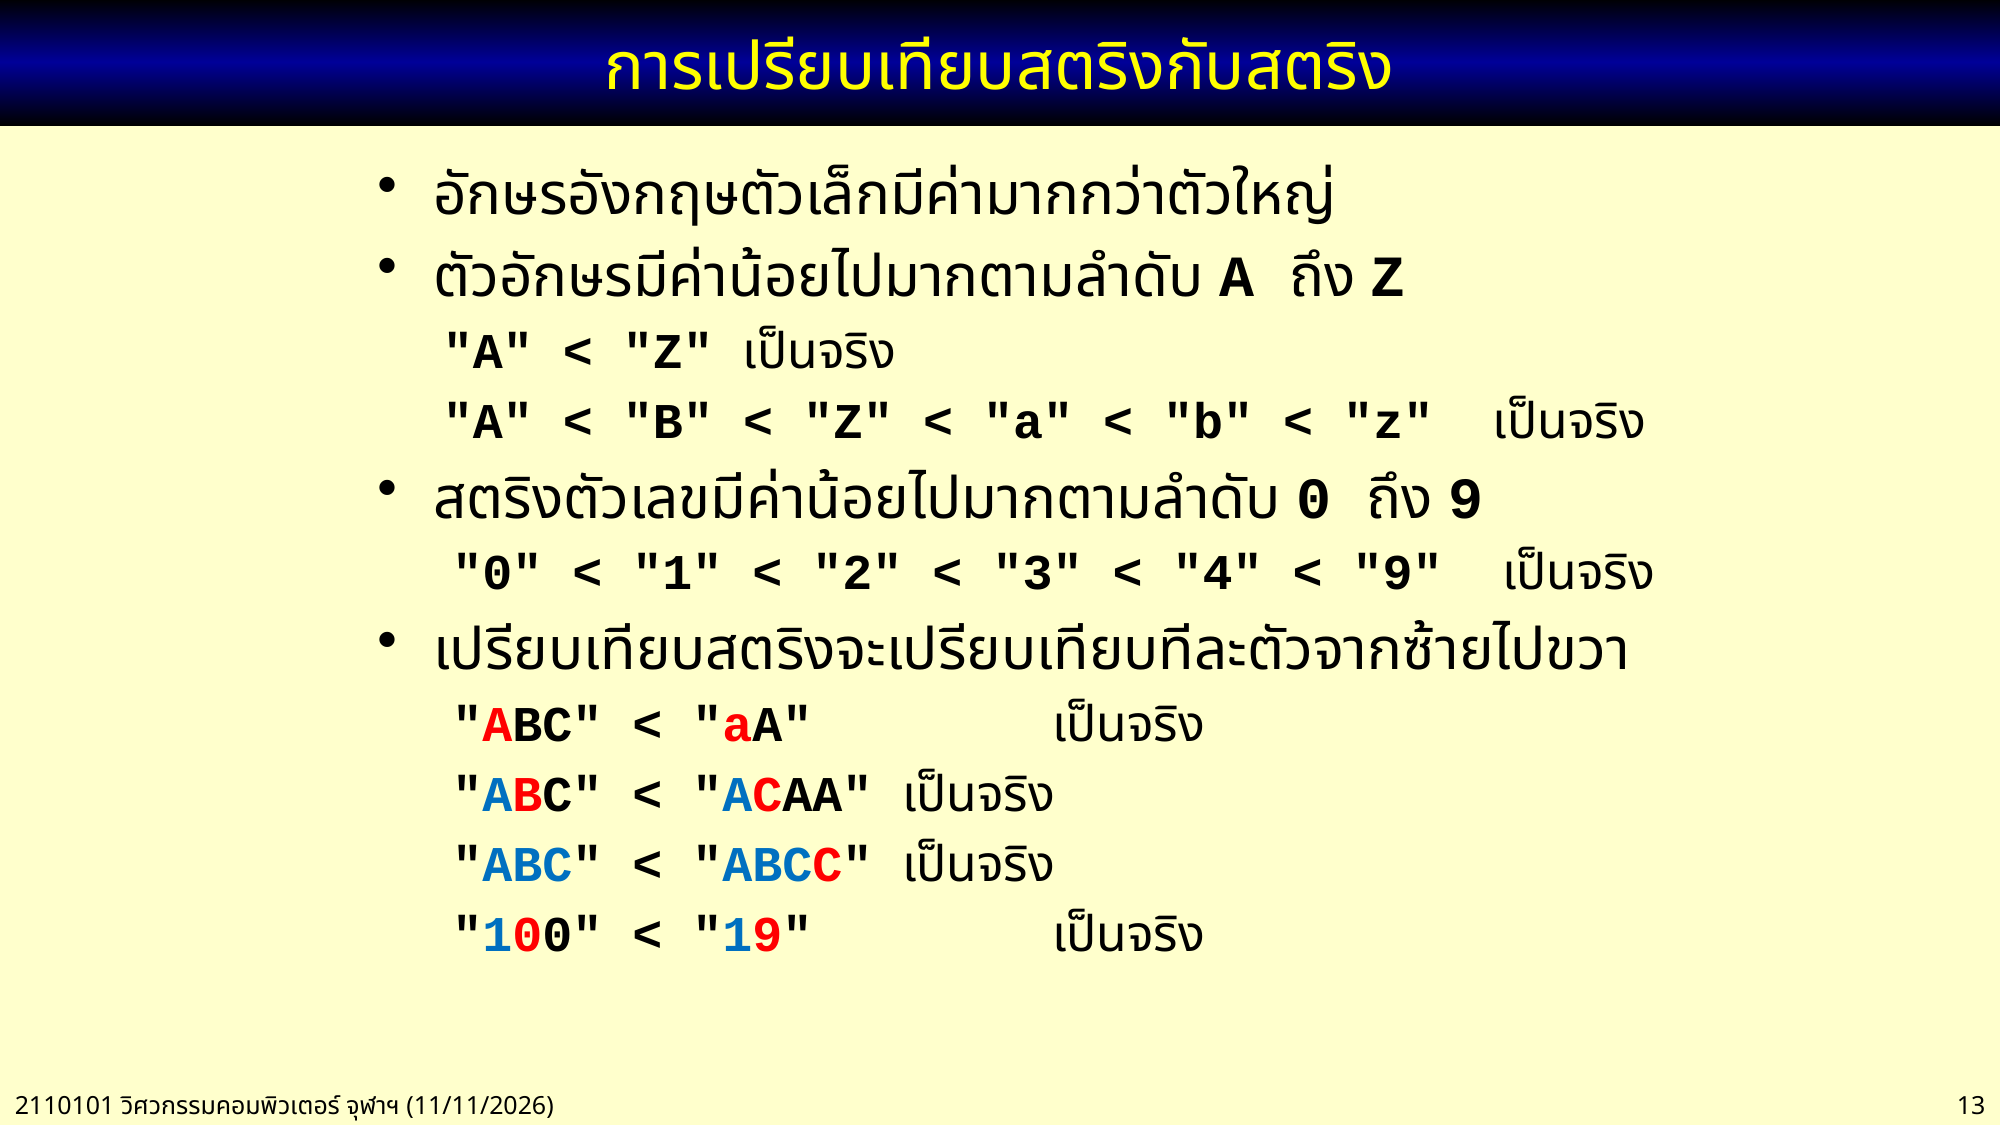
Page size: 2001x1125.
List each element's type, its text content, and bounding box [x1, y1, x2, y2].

title การเปรียบเทียบสตริงกับสตริง [0, 0, 2000, 126]
list อักษรอังกฤษตัวเล็กมีค่ามากกว่าตัวใหญ่ ตัวอักษรมีค่าน้อยไปมากตามลำดับ A ถึง Z "A" < "Z" เป็นจริง "A" < "B" < "Z" < "a" < "b" < "z" เป็นจริง สตริงตัวเลขมีค่าน้อยไปมากตามลำดับ 0 ถึง 9 "0" < "1" < "2" < "3" < "4" < "9" เป็นจริง เปรียบเทียบสตริงจะเปรียบเทียบทีละตัวจากซ้ายไปขวา "ABC" < "aA" เป็นจริง "ABC" < "ACAA" เป็นจริง "ABC" < "ABCC" เป็นจริง "100" < "19" เป็นจริง [362, 148, 1727, 1087]
